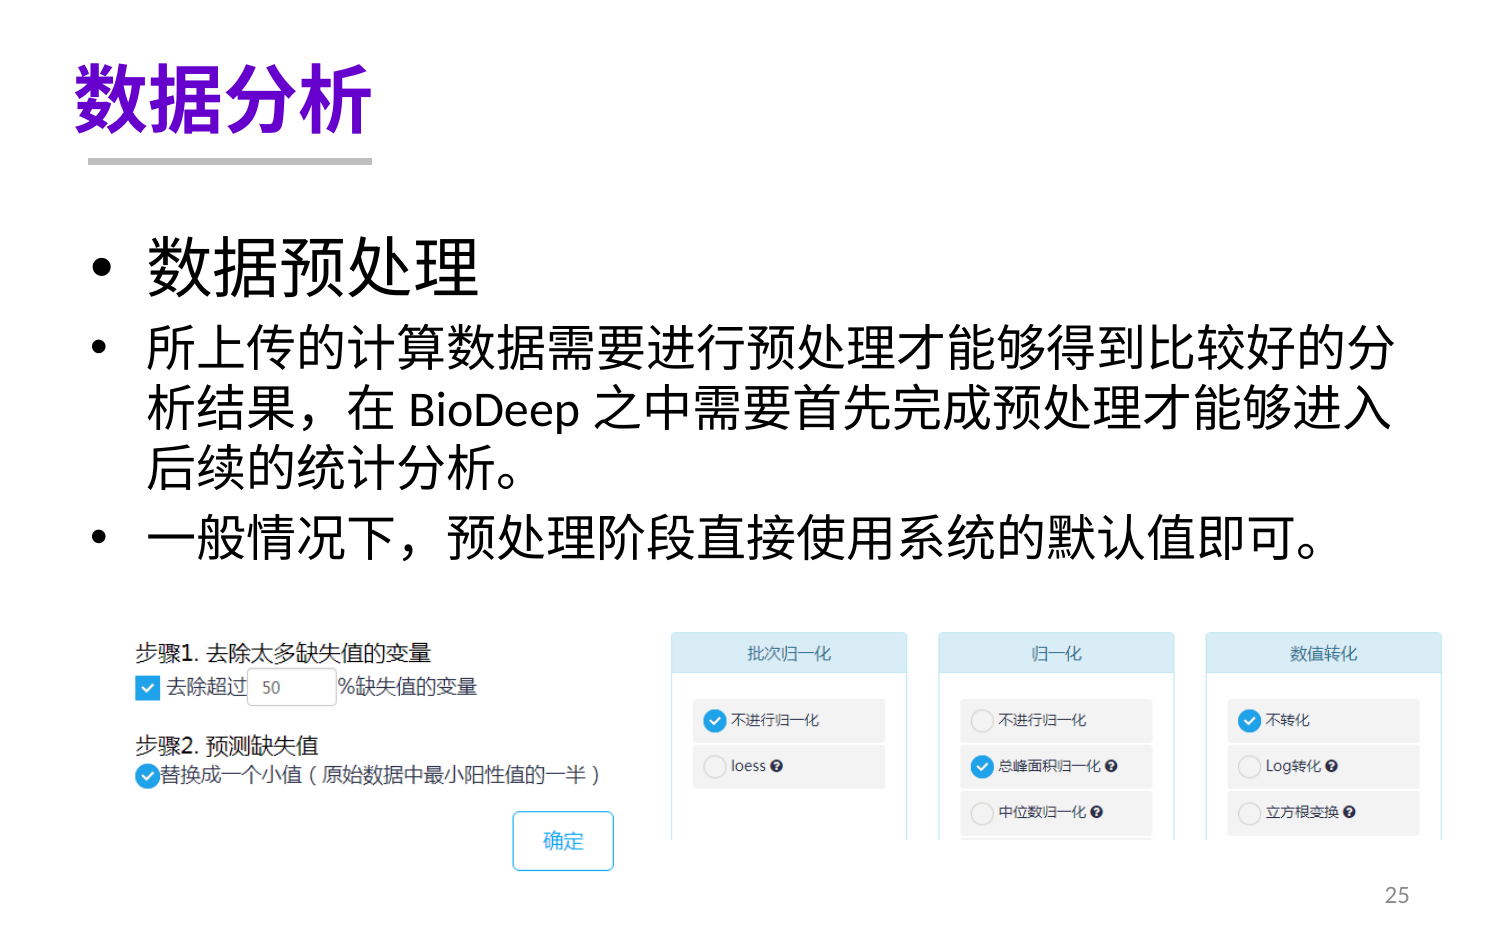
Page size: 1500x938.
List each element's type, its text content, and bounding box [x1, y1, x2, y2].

picture [123, 626, 633, 879]
picture [667, 626, 1448, 841]
slide_number 25 [1074, 868, 1425, 919]
text_box 数据分析 [58, 19, 1409, 177]
list 数据预处理 所上传的计算数据需要进行预处理才能够得到比较好的分析结果，在BioDeep之中需要首先完成预处理才能够进入后续的统计分析。 一般情况下，预处理阶段直接使用系统的默认值即可。 [75, 218, 1425, 838]
